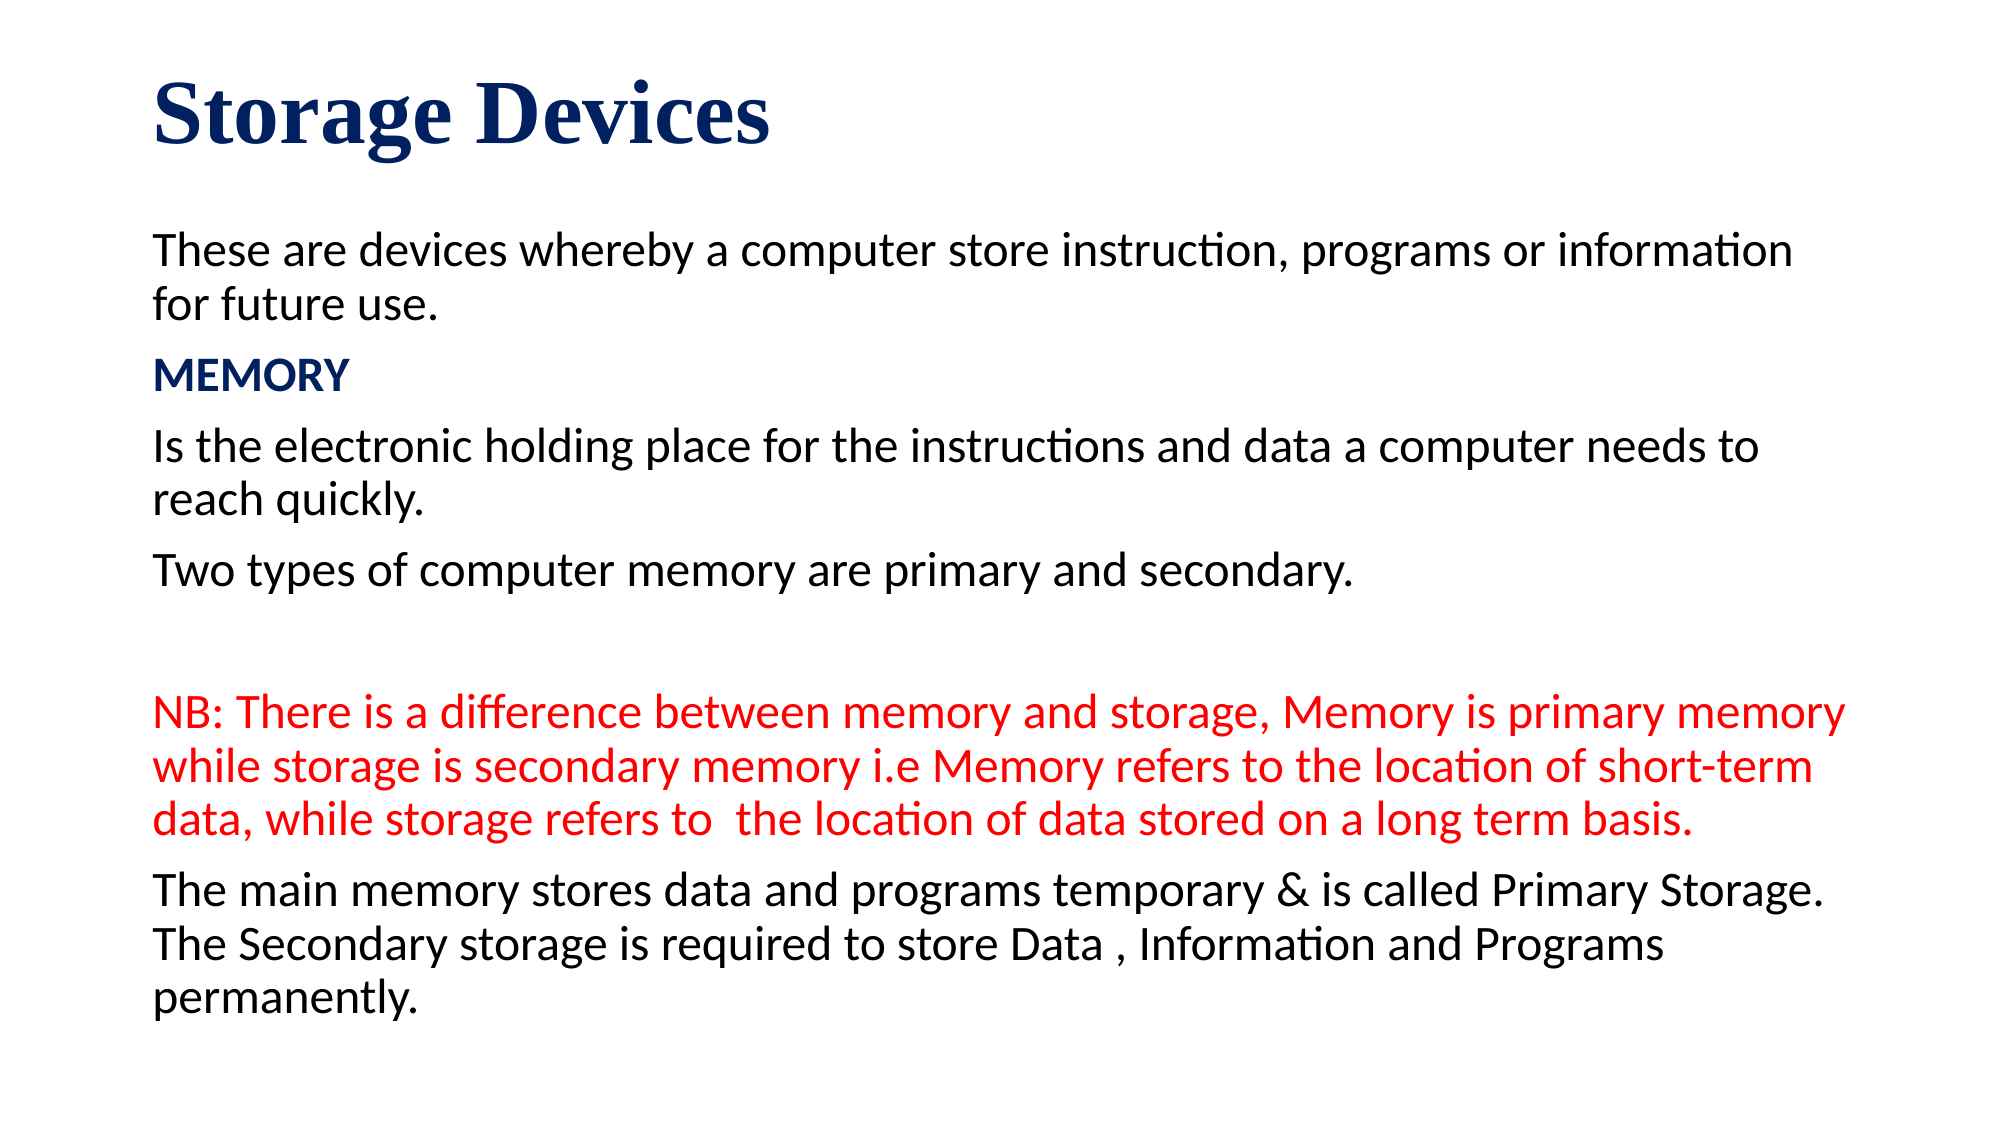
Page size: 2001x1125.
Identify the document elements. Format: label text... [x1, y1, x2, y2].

list These are devices whereby a computer store instruction, programs or information for future use. MEMORY Is the electronic holding place for the instructions and data a computer needs to reach quickly. Two types of computer memory are primary and secondary. NB: There is a difference between memory and storage, Memory is primary memory while storage is secondary memory i.e Memory refers to the location of short-term data, while storage refers to the location of data stored on a long term basis. The main memory stores data and programs temporary & is called Primary Storage. The Secondary storage is required to store Data , Information and Programs permanently. [137, 216, 1863, 1092]
title Storage Devices [137, 59, 1863, 216]
